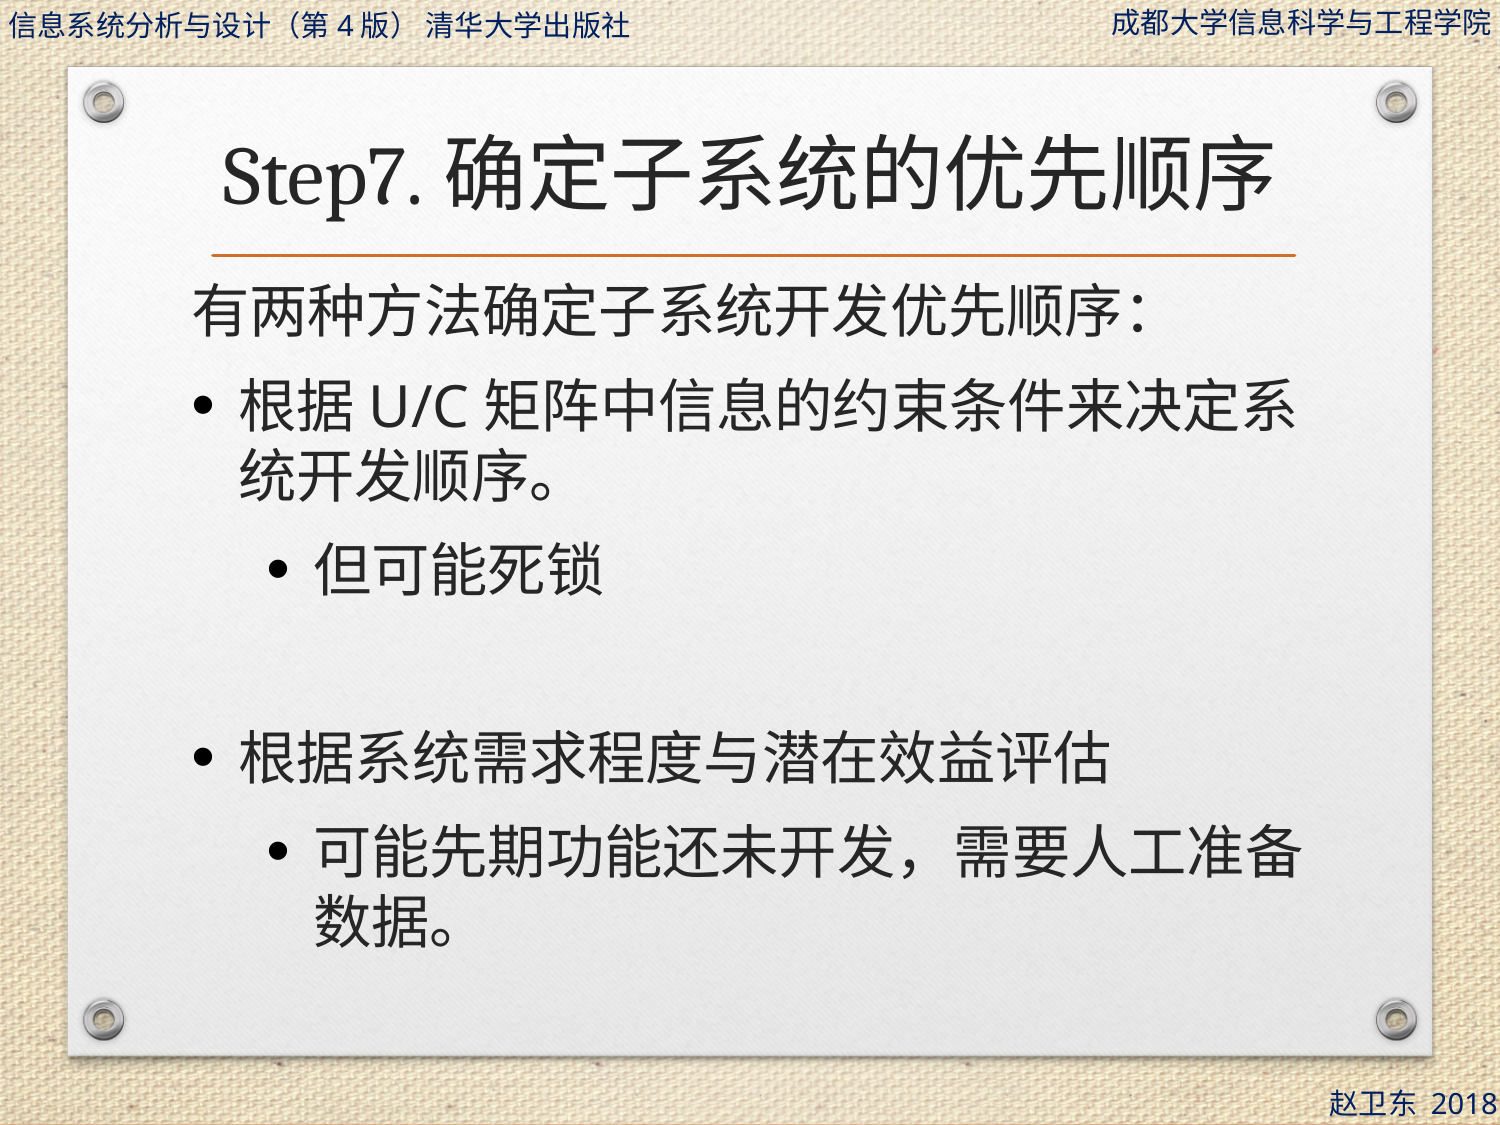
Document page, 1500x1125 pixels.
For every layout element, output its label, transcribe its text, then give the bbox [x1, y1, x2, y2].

title Step7.确定子系统的优先顺序 [135, 107, 1365, 237]
picture [0, 0, 1500, 1125]
list 有两种方法确定子系统开发优先顺序： 根据U/C矩阵中信息的约束条件来决定系统开发顺序。 但可能死锁 根据系统需求程度与潜在效益评估 可能先期功能还未开发，需要人工准备数据。 [176, 267, 1363, 1035]
